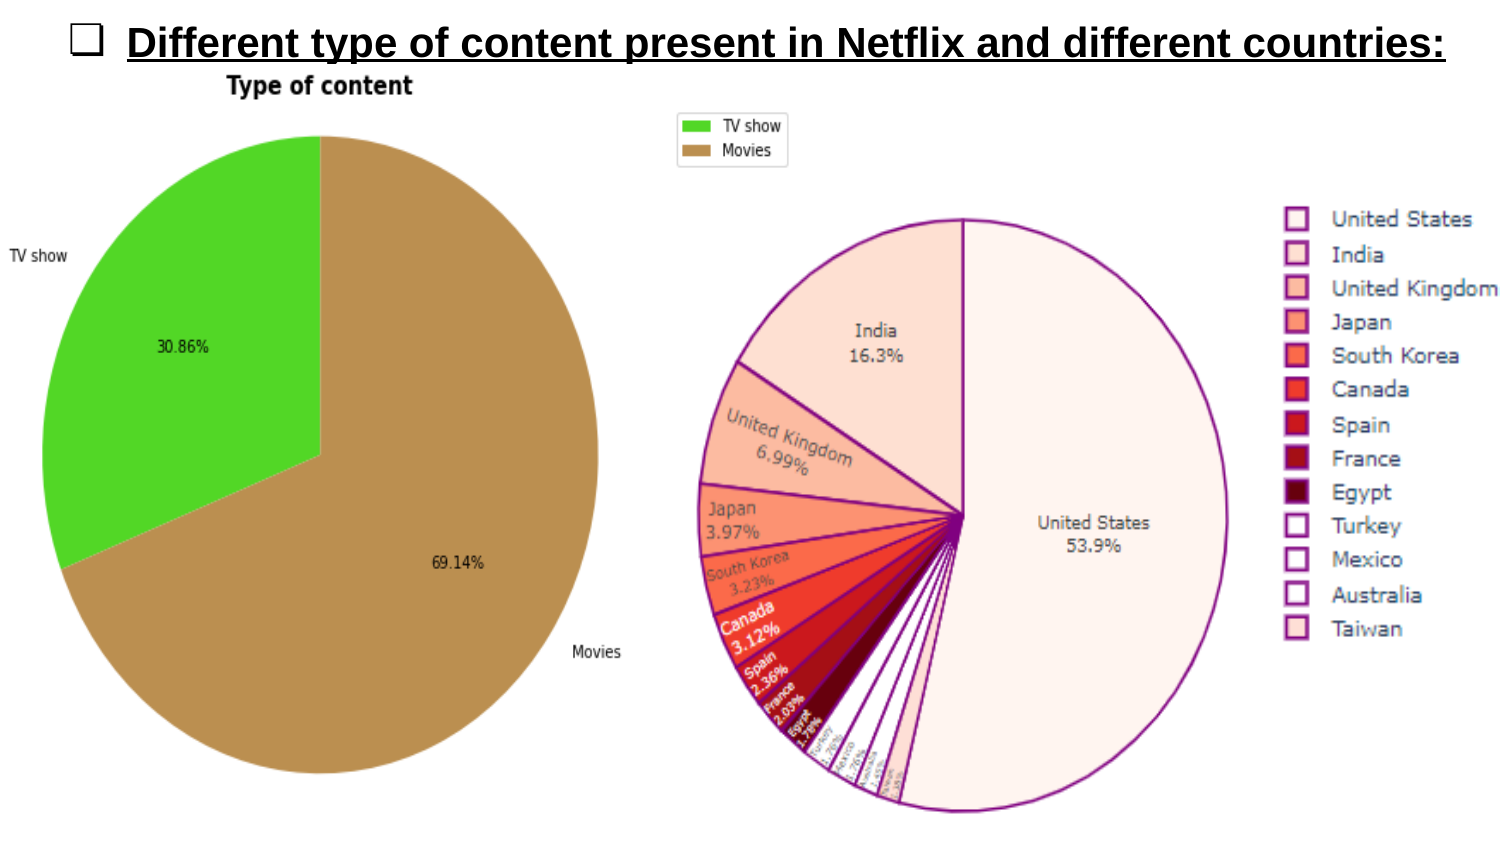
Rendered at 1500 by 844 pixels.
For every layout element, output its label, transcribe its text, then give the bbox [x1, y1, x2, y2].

picture [0, 63, 1500, 844]
title Different type of content present in Netflix and different countries: [36, 0, 1500, 70]
